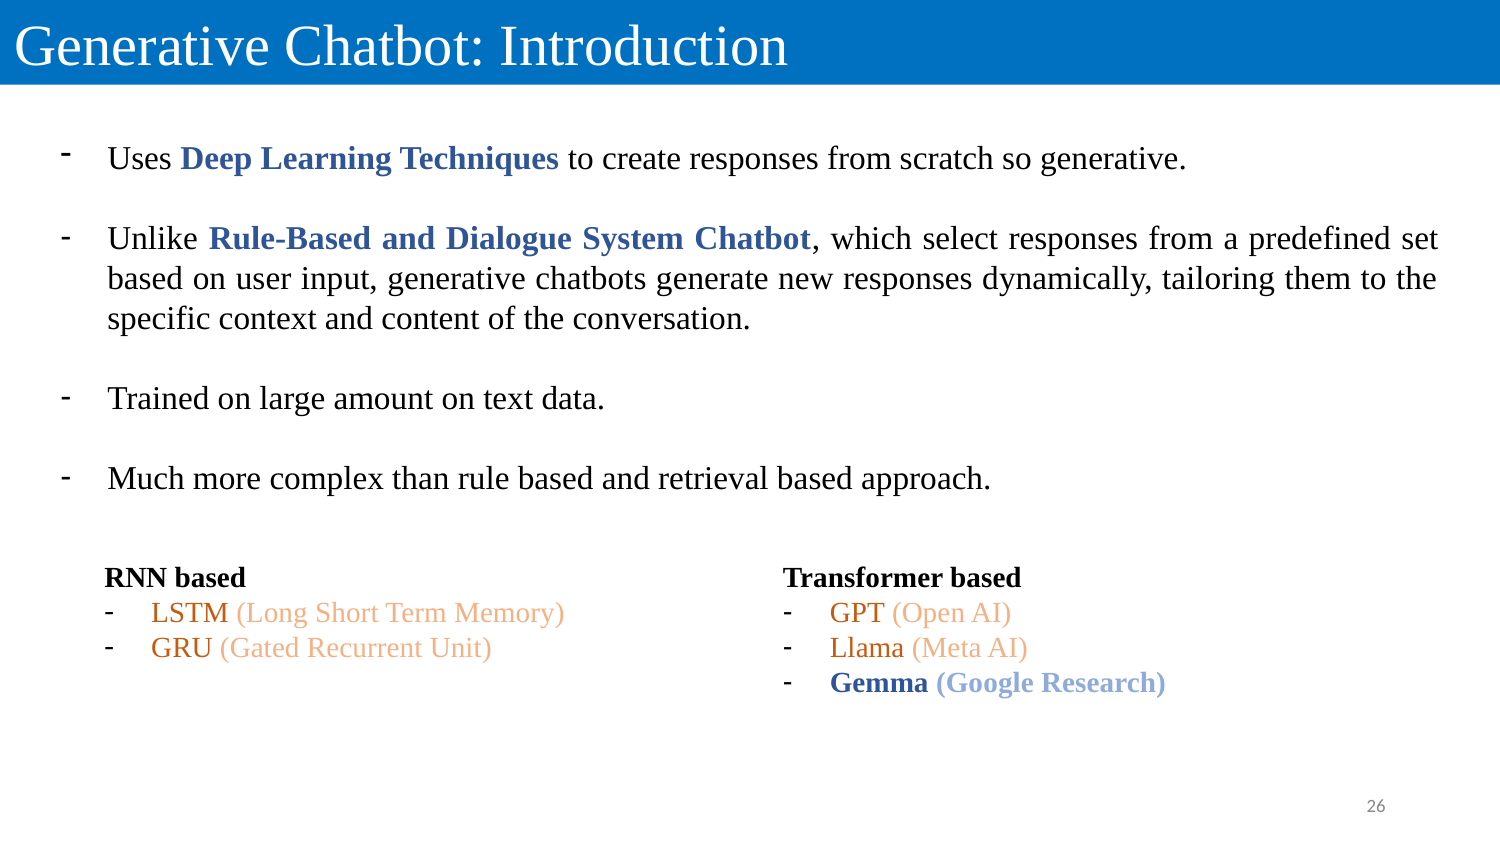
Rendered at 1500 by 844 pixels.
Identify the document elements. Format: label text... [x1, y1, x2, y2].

text_box Uses Deep Learning Techniques to create responses from scratch so generative. Unlike Rule-Based and Dialogue System Chatbot, which select responses from a predefined set based on user input, generative chatbots generate new responses dynamically, tailoring them to the specific context and content of the conversation. Trained on large amount on text data. Much more complex than rule based and retrieval based approach. [45, 129, 1455, 504]
text_box Generative Chatbot: Introduction [0, 0, 1500, 85]
text_box Transformer based GPT (Open AI) Llama (Meta AI) Gemma (Google Research) [768, 551, 1424, 706]
slide_number 26 [1059, 782, 1397, 827]
text_box RNN based LSTM (Long Short Term Memory) GRU (Gated Recurrent Unit) [89, 551, 669, 671]
